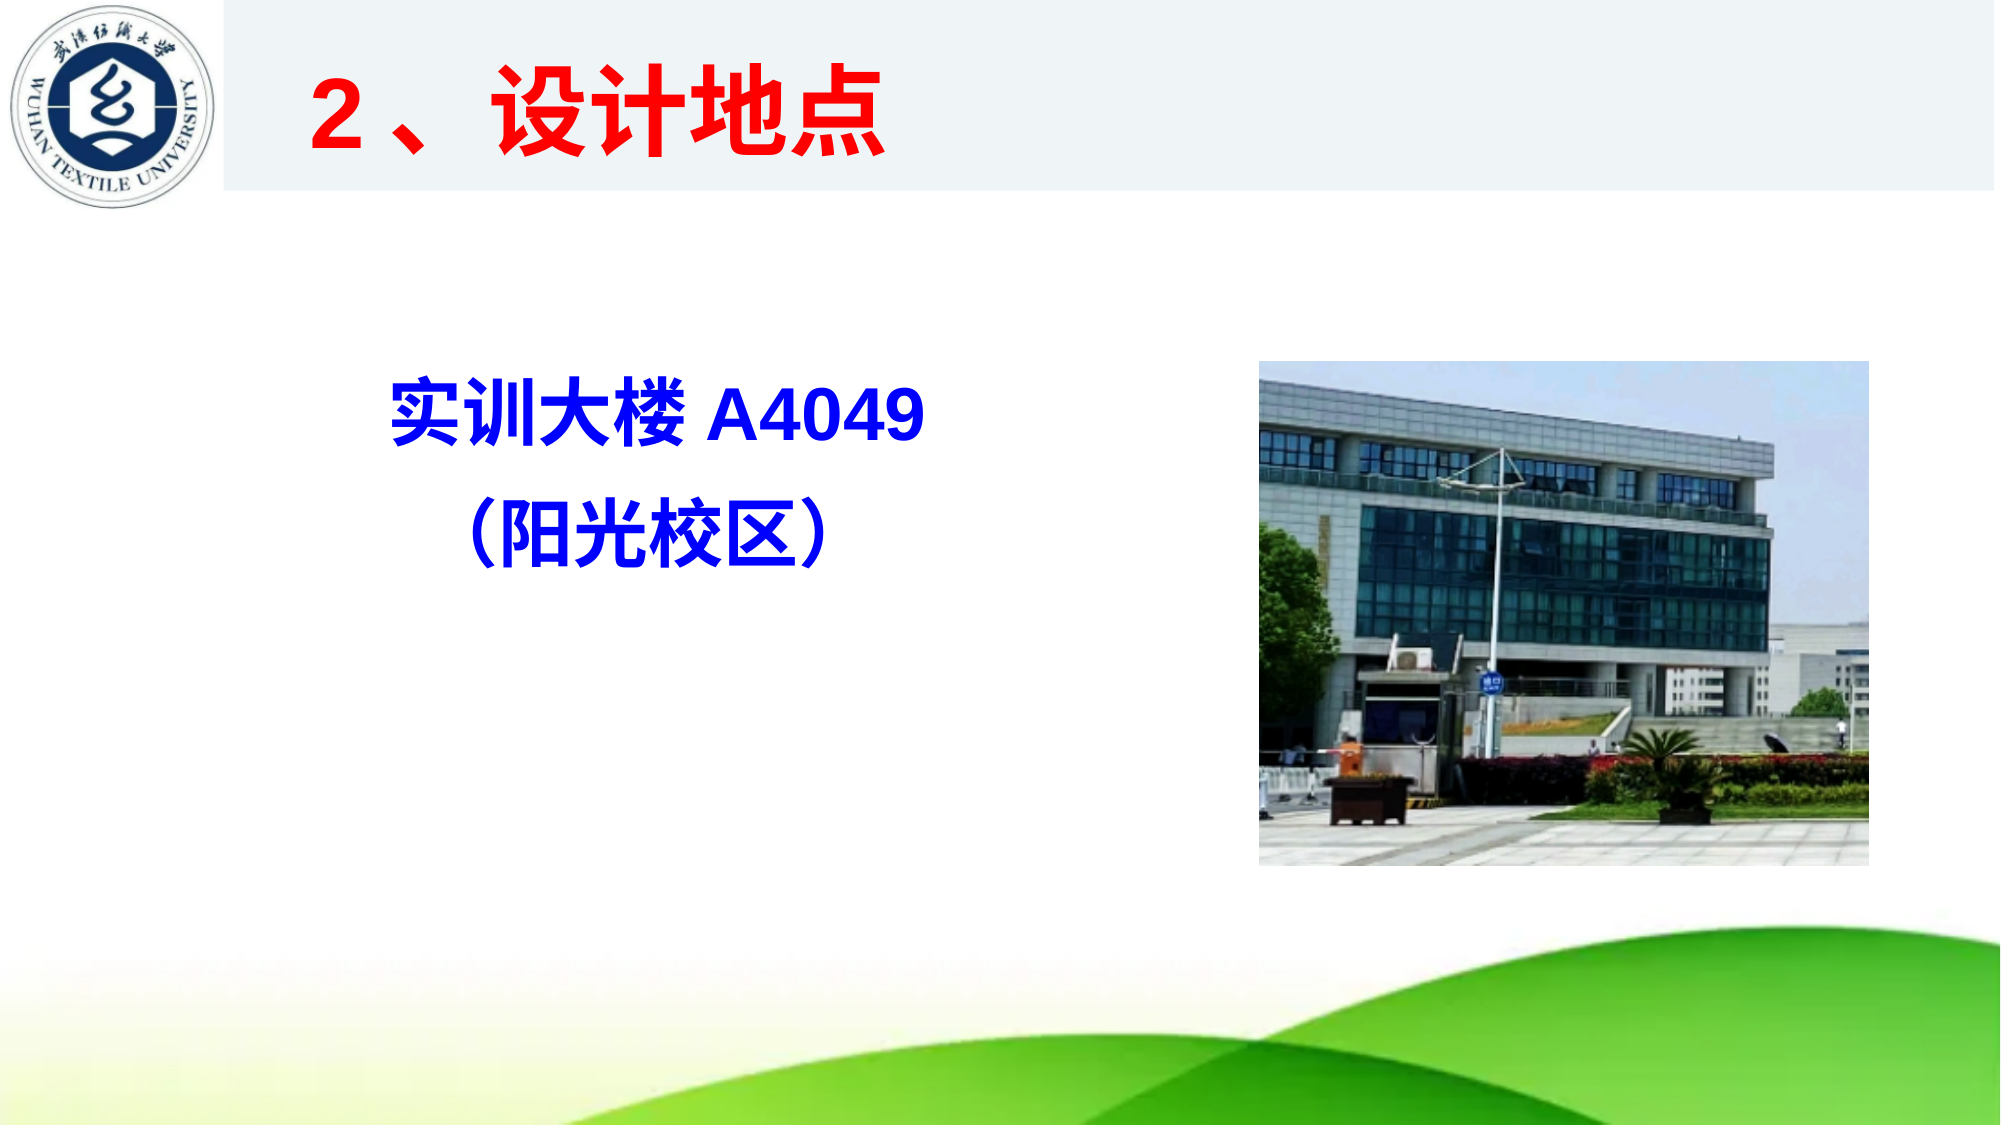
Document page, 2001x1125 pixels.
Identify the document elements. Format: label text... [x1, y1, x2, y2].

subtitle 实训大楼A4049 （阳光校区） [231, 326, 1083, 717]
picture [0, 0, 2001, 1125]
title 2、设计地点 [267, 42, 931, 174]
